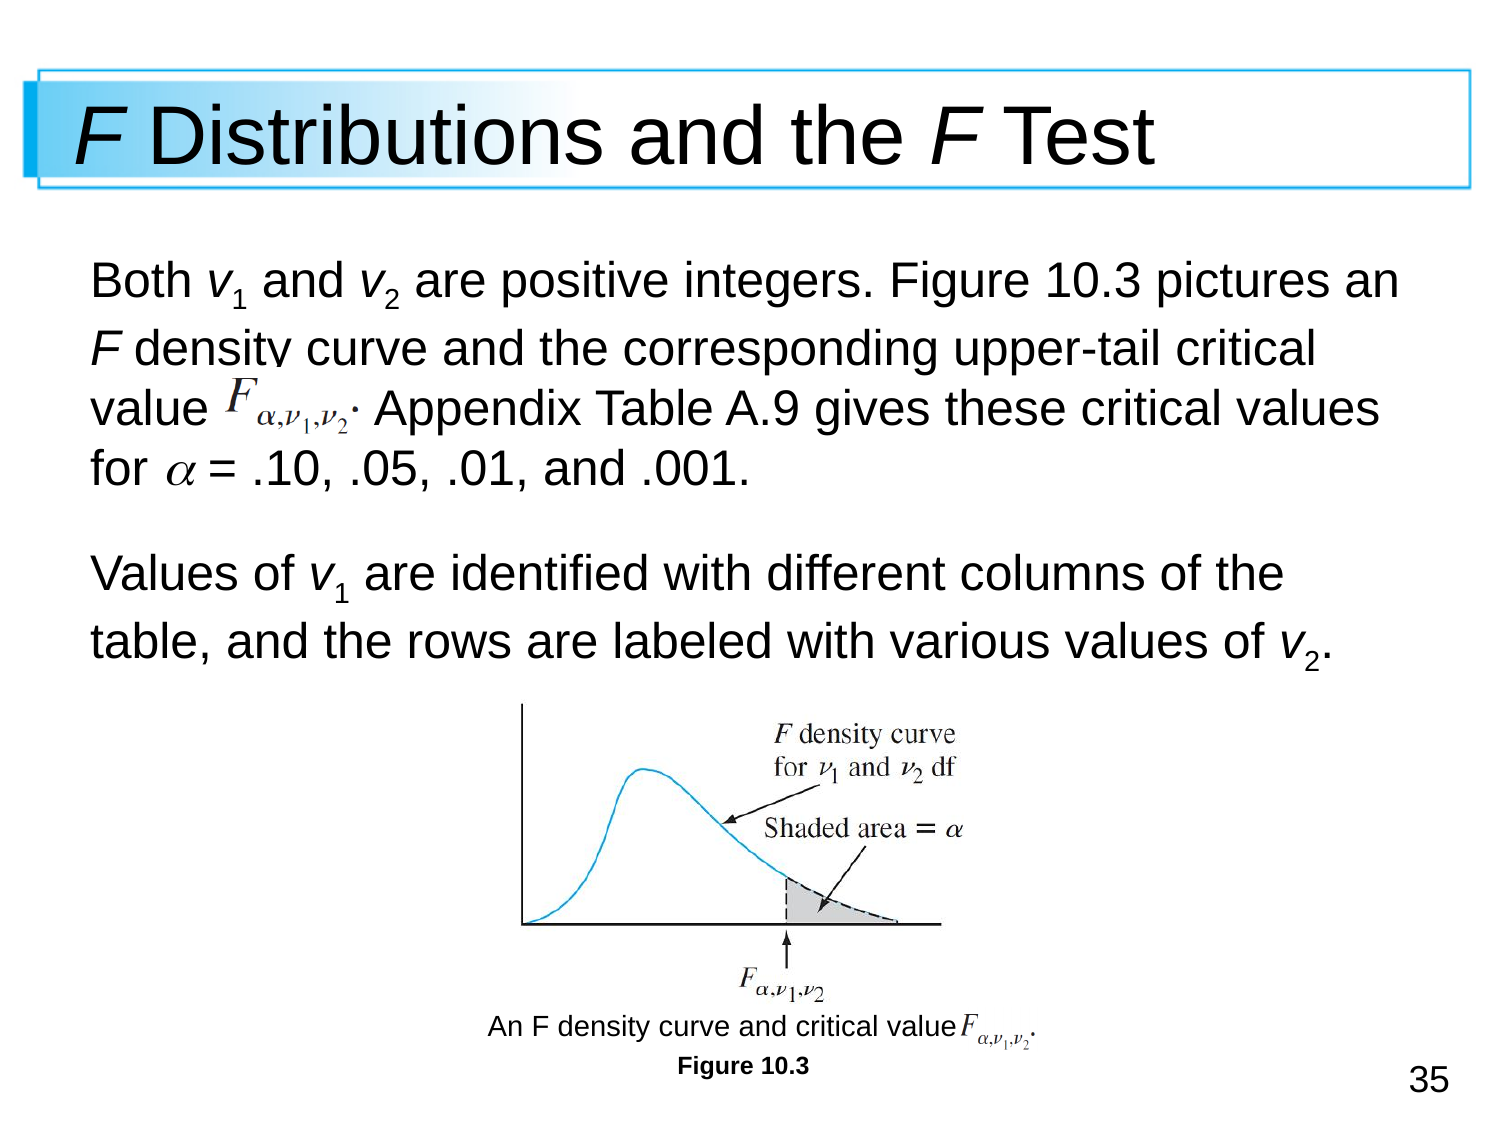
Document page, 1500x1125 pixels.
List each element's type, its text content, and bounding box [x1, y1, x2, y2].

text_box An F density curve and critical value [472, 999, 1125, 1050]
title F Distributions and the F Test [58, 37, 1409, 225]
picture [512, 699, 964, 1006]
picture [14, 62, 58, 200]
list Both v1 and v2 are positive integers. Figure 10.3 pictures an F density curve and the corresponding upper-tail critical value Appendix Table A.9 gives these critical values for  = .10, .05, .01, and .001. Values of v1 are identified with different columns of the table, and the rows are labeled with various values of v2. [75, 239, 1425, 1103]
picture [1409, 62, 1476, 200]
picture [224, 367, 363, 438]
picture [960, 1007, 1038, 1052]
text_box Figure 10.3 [662, 1042, 825, 1088]
